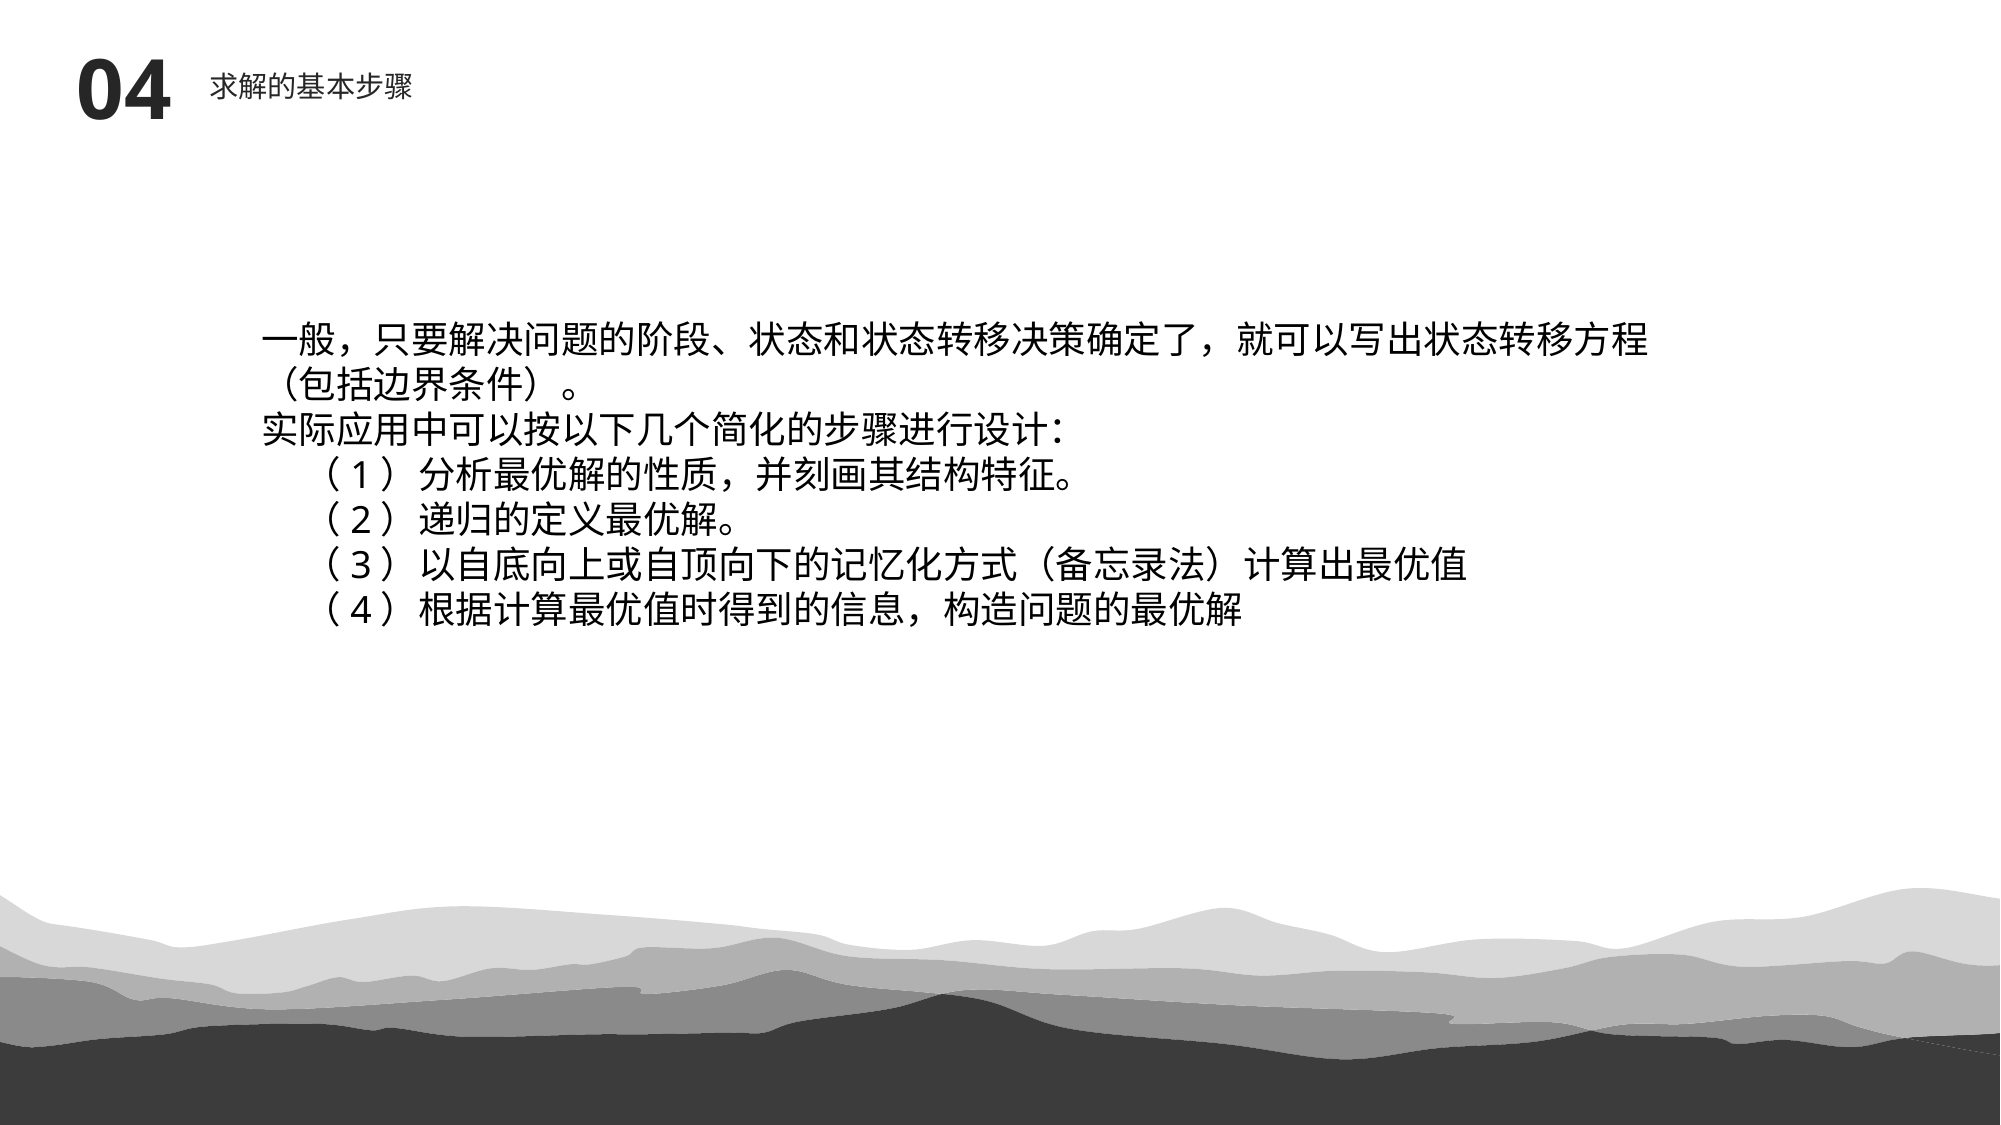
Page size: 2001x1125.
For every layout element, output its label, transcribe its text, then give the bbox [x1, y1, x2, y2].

text_box 一般，只要解决问题的阶段、状态和状态转移决策确定了，就可以写出状态转移方程（包括边界条件）。 实际应用中可以按以下几个简化的步骤进行设计： （1）分析最优解的性质，并刻画其结构特征。 （2）递归的定义最优解。 （3）以自底向上或自顶向下的记忆化方式（备忘录法）计算出最优值 （4）根据计算最优值时得到的信息，构造问题的最优解 [246, 308, 1674, 639]
list 04 [61, 39, 195, 137]
list 求解的基本步骤 [194, 60, 501, 116]
